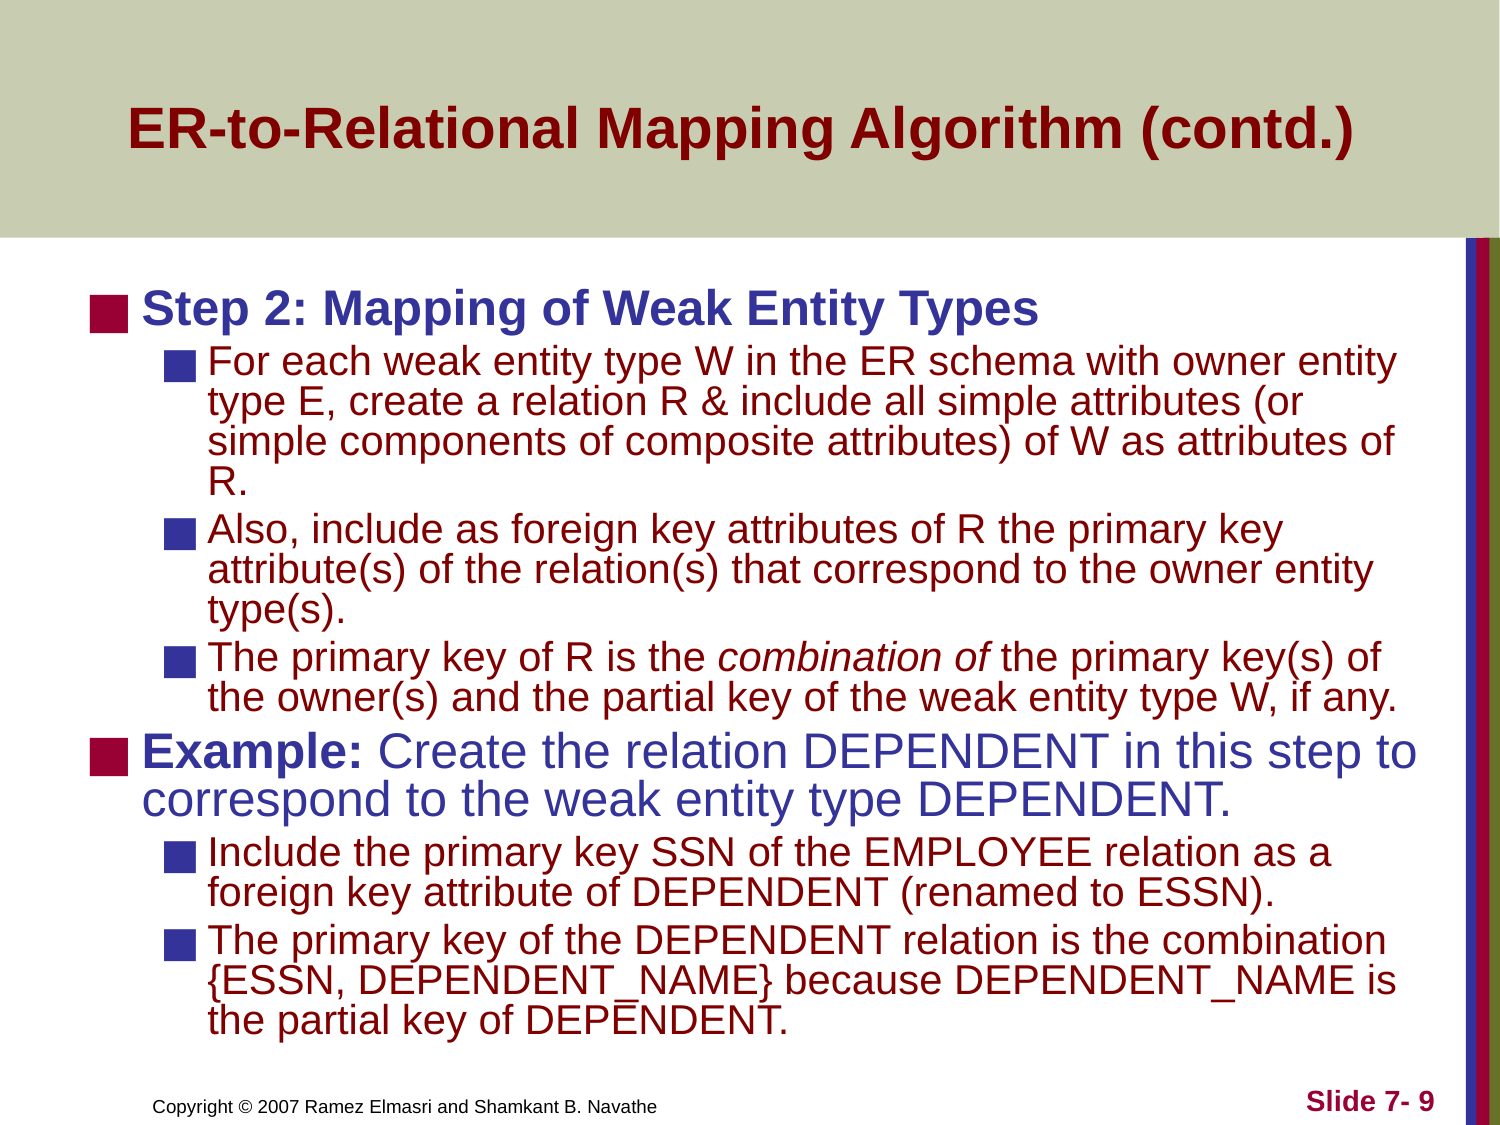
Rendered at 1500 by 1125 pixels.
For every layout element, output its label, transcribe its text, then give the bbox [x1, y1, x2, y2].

title ER-to-Relational Mapping Algorithm (contd.) [112, 42, 1388, 169]
text_box Slide 7- ‹#› [1137, 1049, 1450, 1125]
list Step 2: Mapping of Weak Entity Types For each weak entity type W in the ER schema with owner entity type E, create a relation R & include all simple attributes (or simple components of composite attributes) of W as attributes of R. Also, include as foreign key attributes of R the primary key attribute(s) of the relation(s) that correspond to the owner entity type(s). The primary key of R is the combination of the primary key(s) of the owner(s) and the partial key of the weak entity type W, if any. Example: Create the relation DEPENDENT in this step to correspond to the weak entity type DEPENDENT. Include the primary key SSN of the EMPLOYEE relation as a foreign key attribute of DEPENDENT (renamed to ESSN). The primary key of the DEPENDENT relation is the combination {ESSN, DEPENDENT_NAME} because DEPENDENT_NAME is the partial key of DEPENDENT. [70, 279, 1424, 1082]
